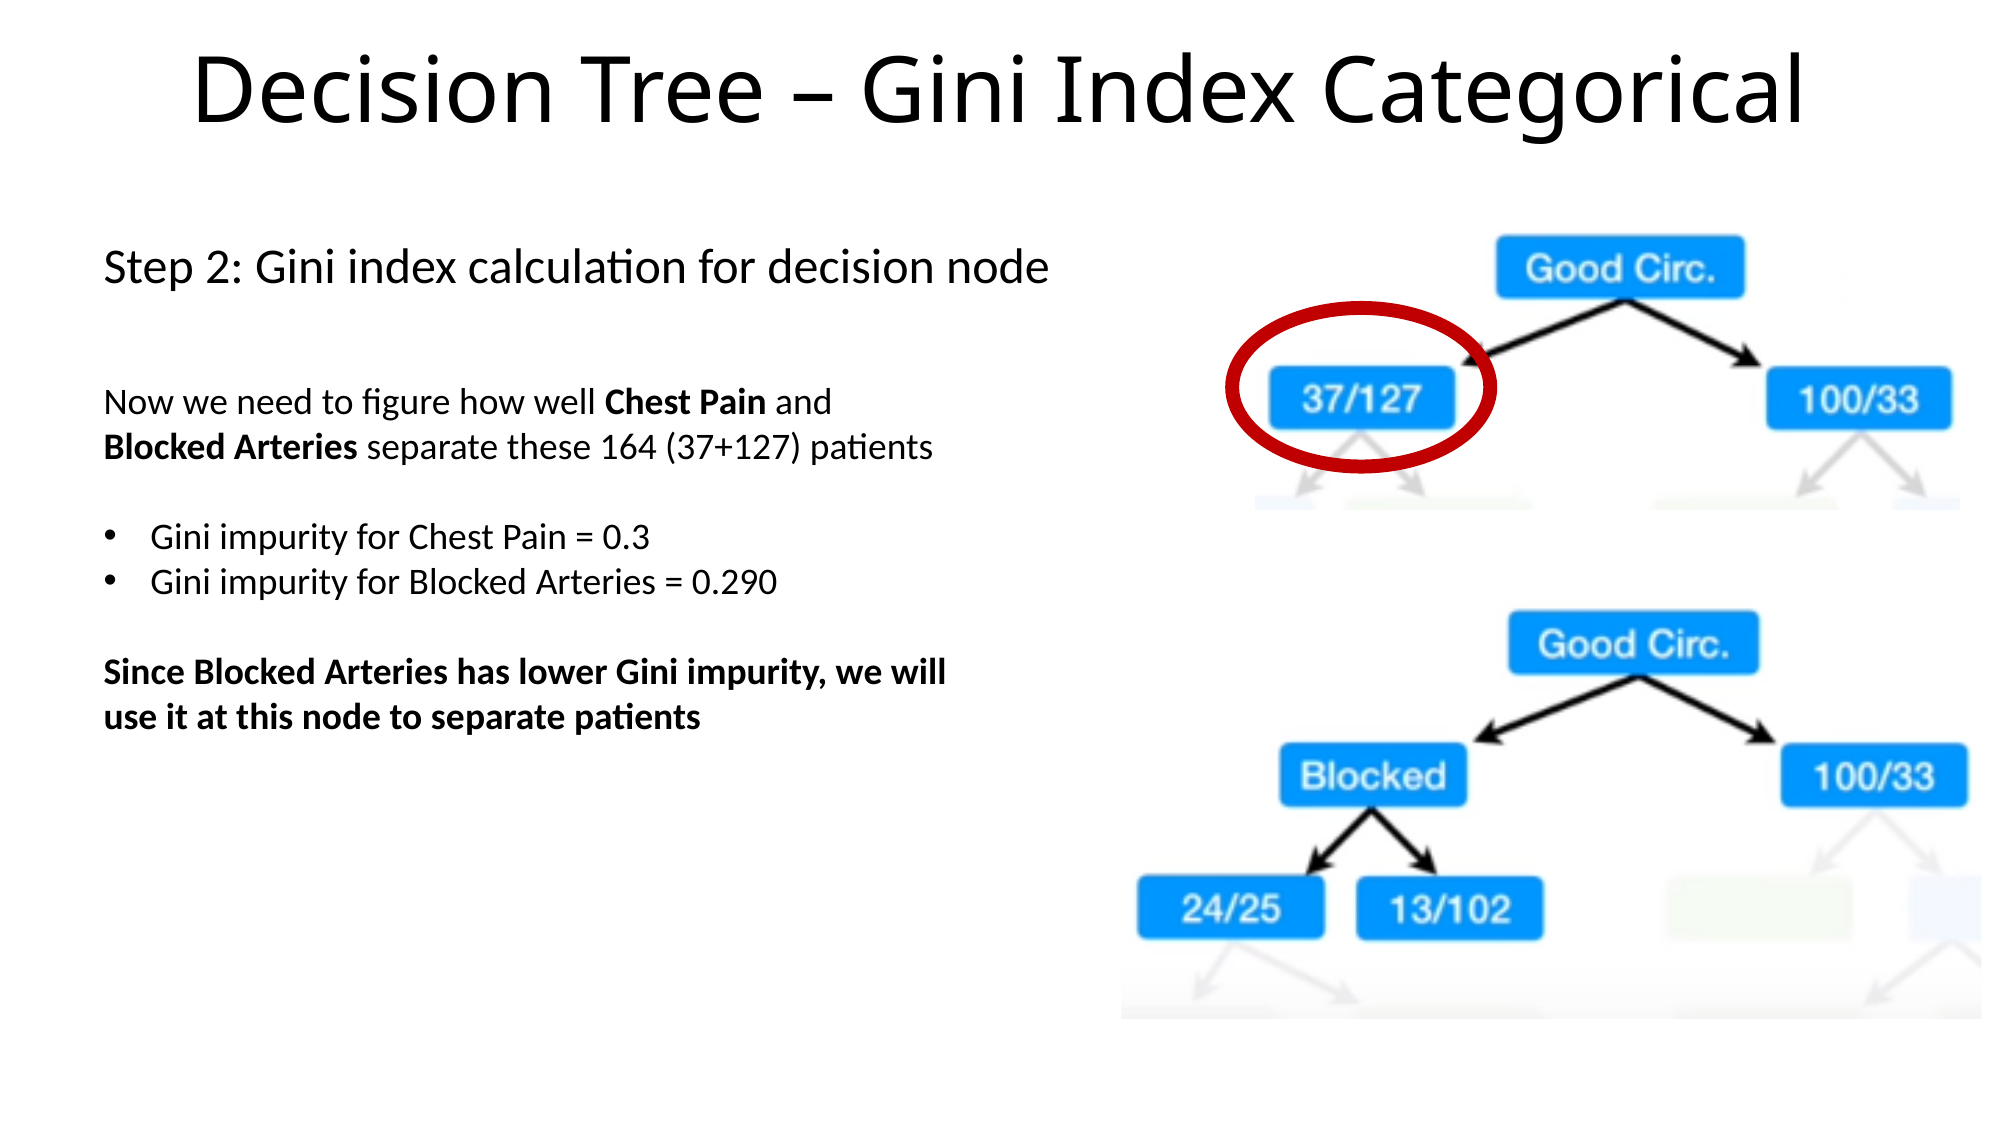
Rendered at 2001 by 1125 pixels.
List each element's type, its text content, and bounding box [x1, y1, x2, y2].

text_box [1226, 229, 1961, 510]
text_box Step 2: Gini index calculation for decision node [88, 226, 1114, 301]
picture [1121, 582, 1982, 1019]
text_box Now we need to figure how well Chest Pain and Blocked Arteries separate these 164 (37+127) patients Gini impurity for Chest Pain = 0.3 Gini impurity for Blocked Arteries = 0.290 Since Blocked Arteries has lower Gini impurity, we will use it at this node to separate patients [88, 369, 968, 835]
text_box Decision Tree – Gini Index Categorical [137, 31, 1863, 150]
